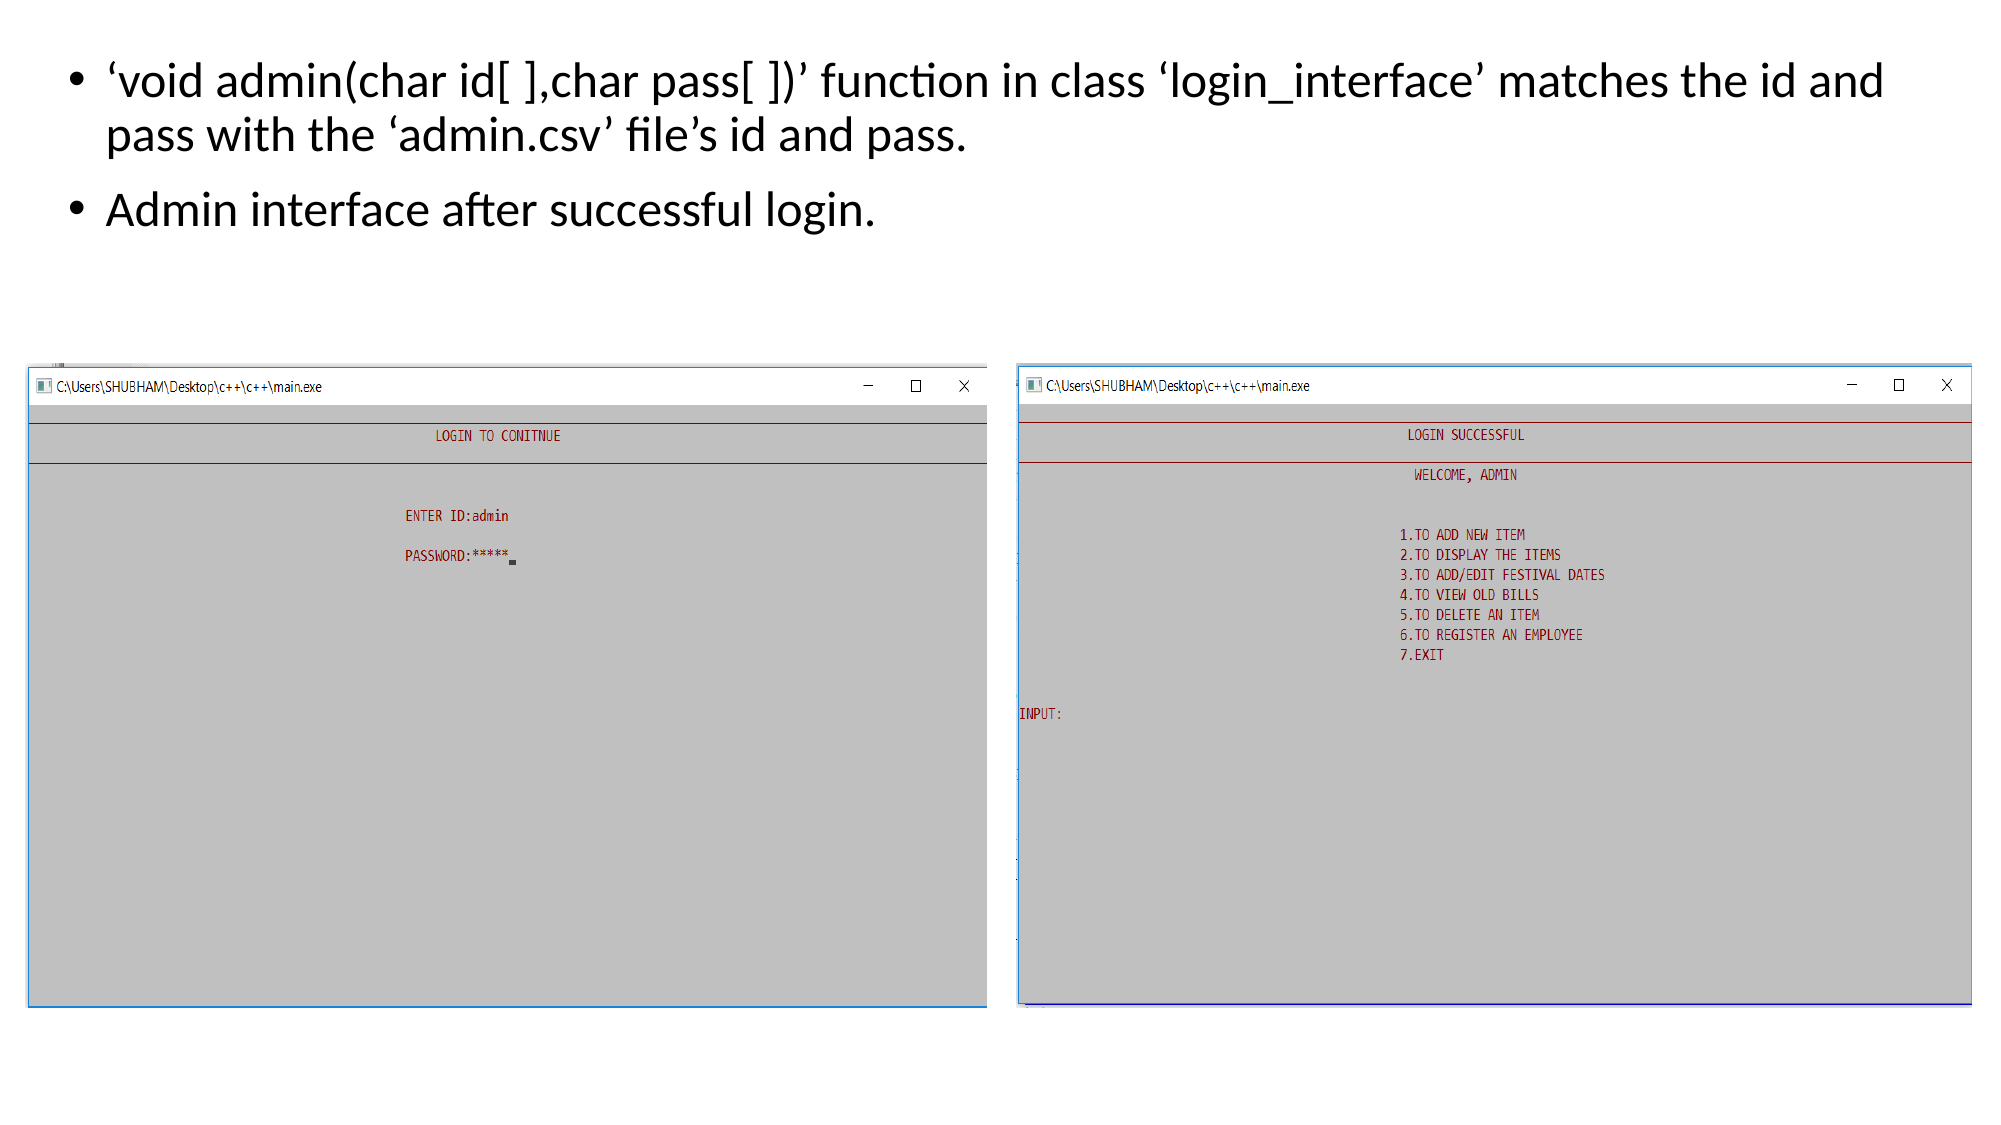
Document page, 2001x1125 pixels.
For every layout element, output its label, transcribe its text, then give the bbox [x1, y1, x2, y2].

picture [25, 363, 987, 1008]
list ‘void admin(char id[ ],char pass[ ])’ function in class ‘login_interface’ matches the id and pass with the ‘admin.csv’ file’s id and pass. Admin interface after successful login. [53, 46, 1950, 335]
picture [1016, 363, 1972, 1008]
